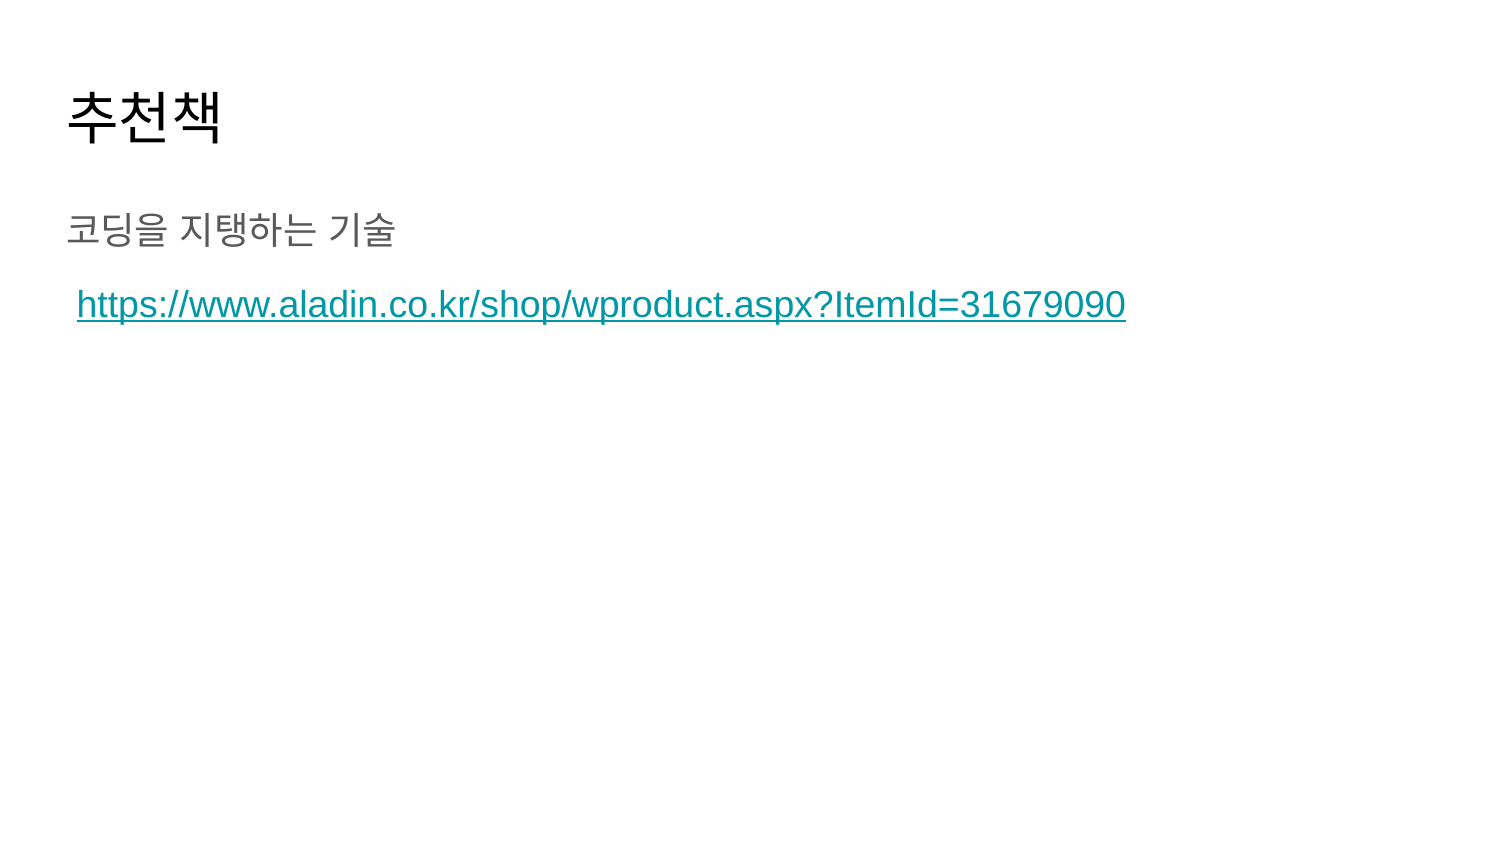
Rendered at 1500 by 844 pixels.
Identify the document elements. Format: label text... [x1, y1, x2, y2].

title 추천책 [51, 72, 1449, 167]
list 코딩을 지탱하는 기술 https://www.aladin.co.kr/shop/wproduct.aspx?ItemId=31679090 [51, 189, 1449, 750]
